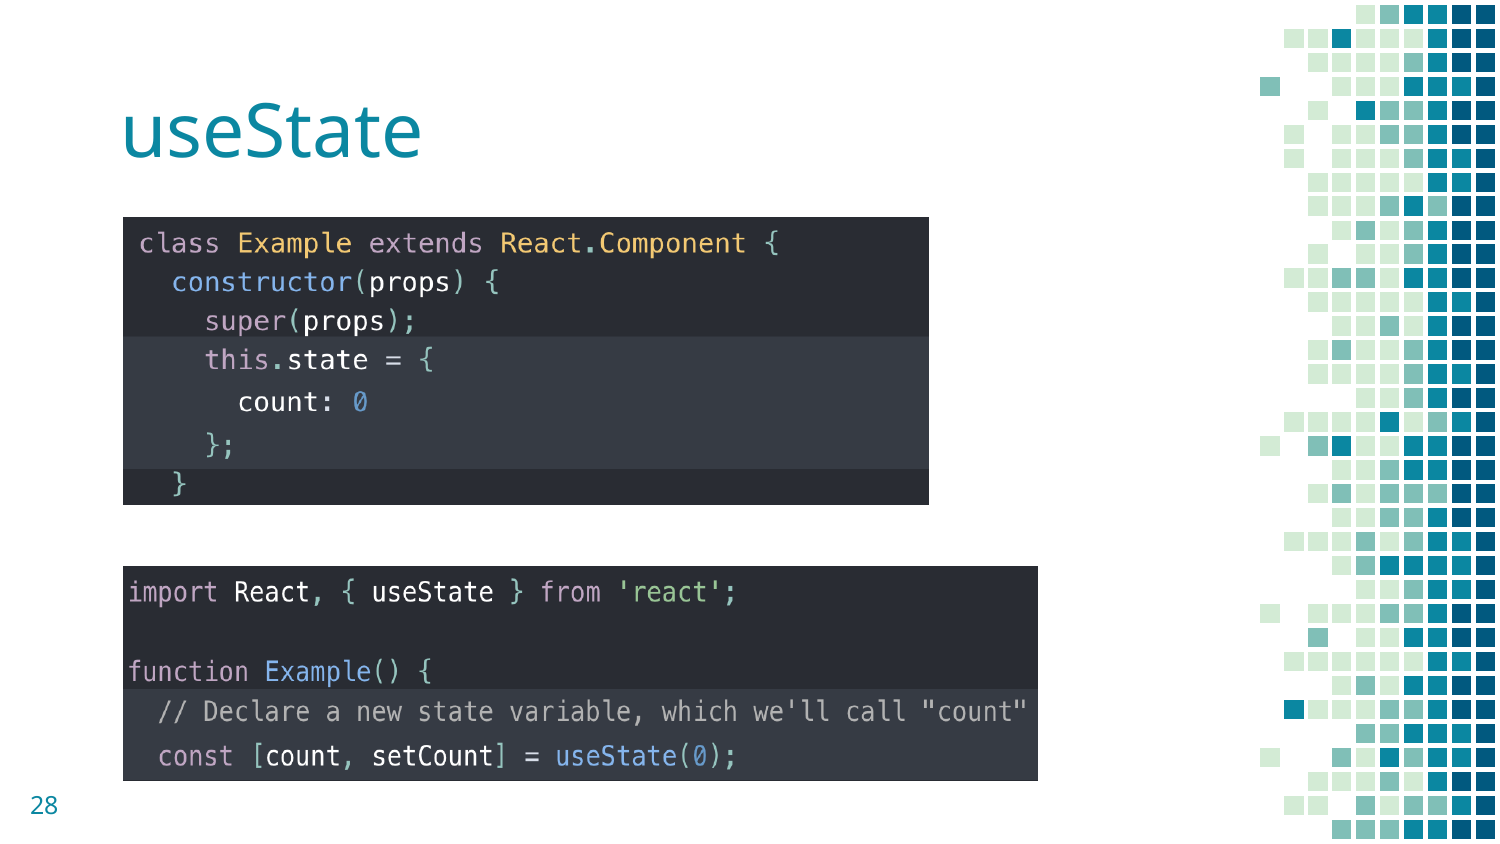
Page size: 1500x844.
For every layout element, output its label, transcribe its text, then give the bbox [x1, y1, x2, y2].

picture [123, 566, 1039, 782]
picture [123, 217, 929, 506]
slide_number 28 [15, 774, 105, 839]
text_box useState [105, 46, 1215, 188]
